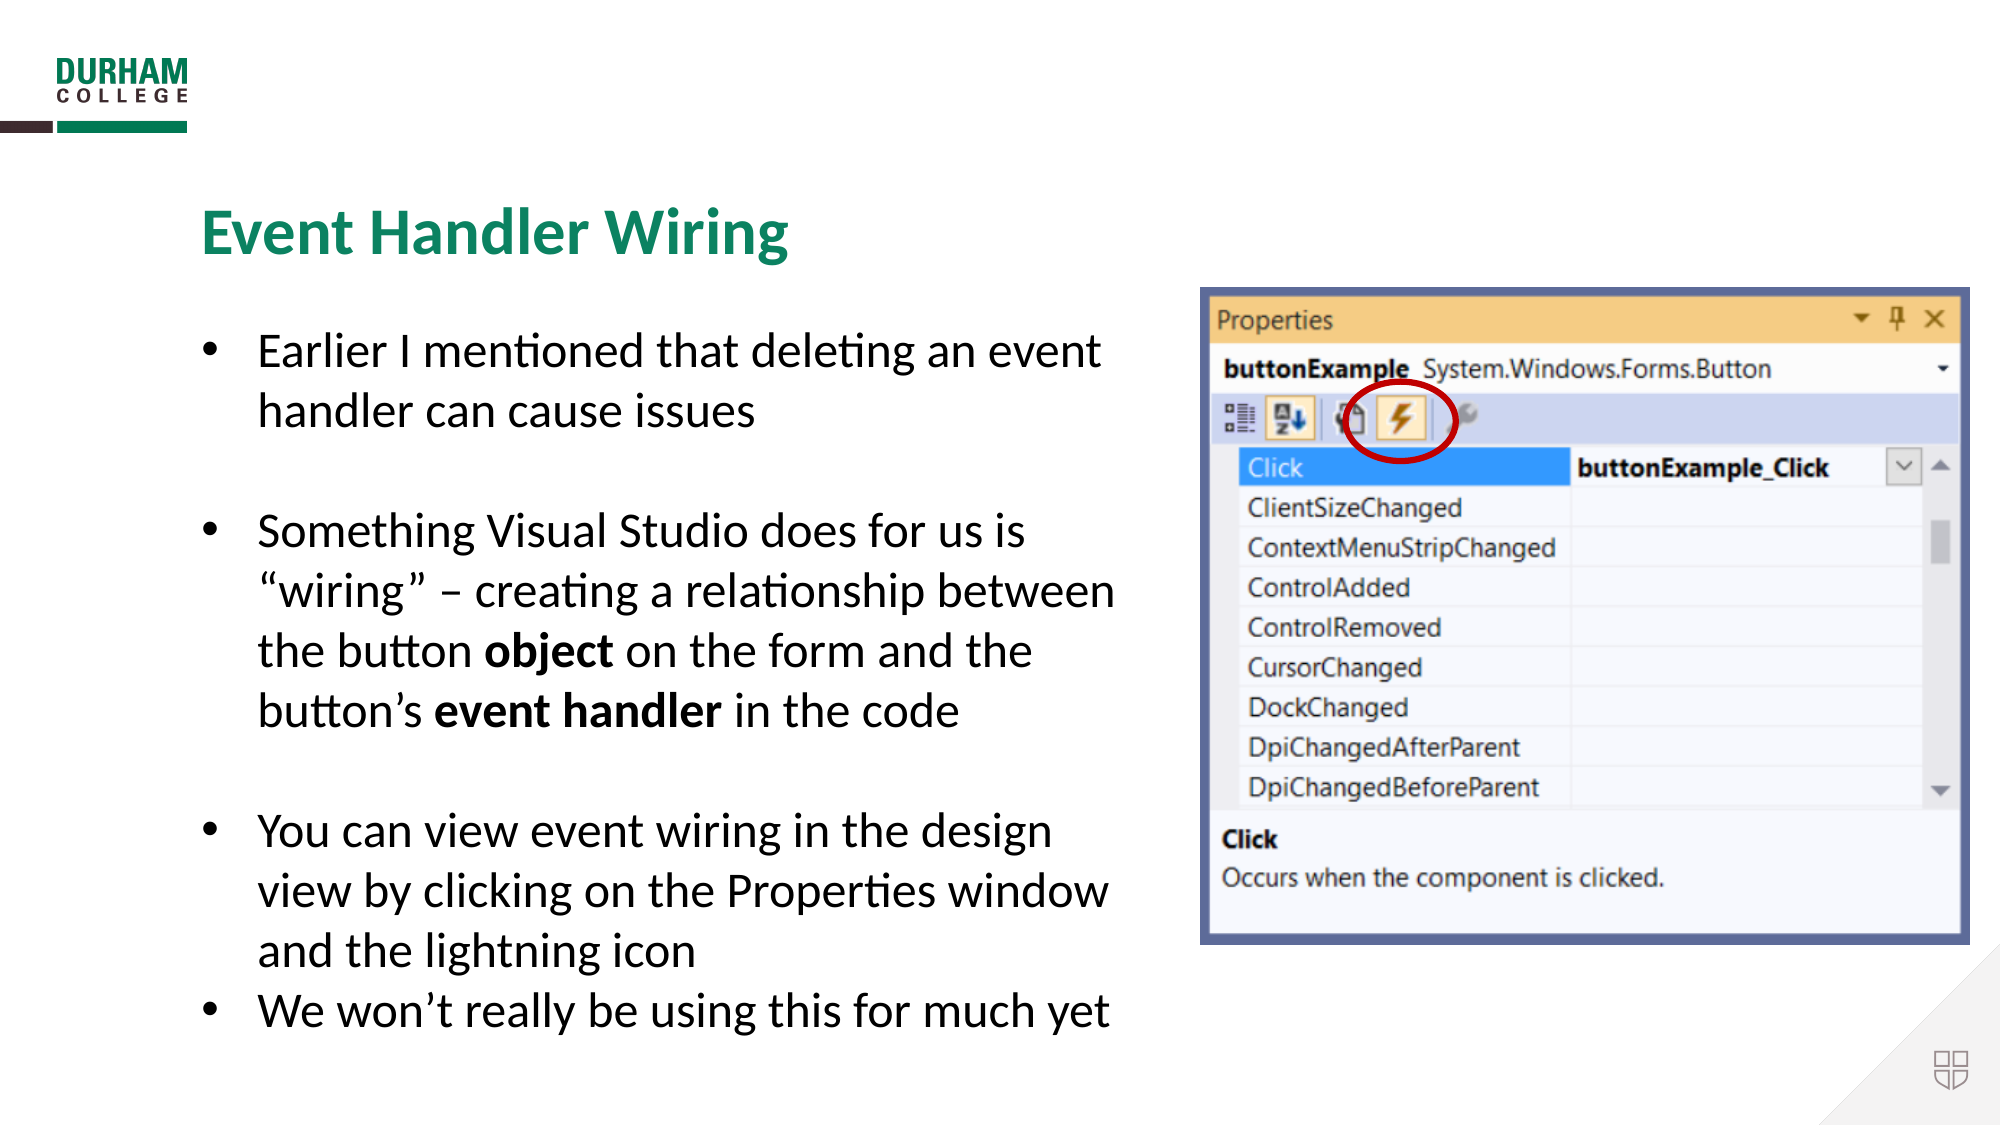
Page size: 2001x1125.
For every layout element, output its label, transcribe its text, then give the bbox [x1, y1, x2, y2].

text_box Event Handler Wiring Earlier I mentioned that deleting an event handler can cause issues Something Visual Studio does for us is “wiring” – creating a relationship between the button object on the form and the button’s event handler in the code You can view event wiring in the design view by clicking on the Properties window and the lightning icon We won’t really be using this for much yet [186, 180, 1171, 1046]
picture [1200, 287, 2000, 1125]
picture [0, 58, 187, 133]
